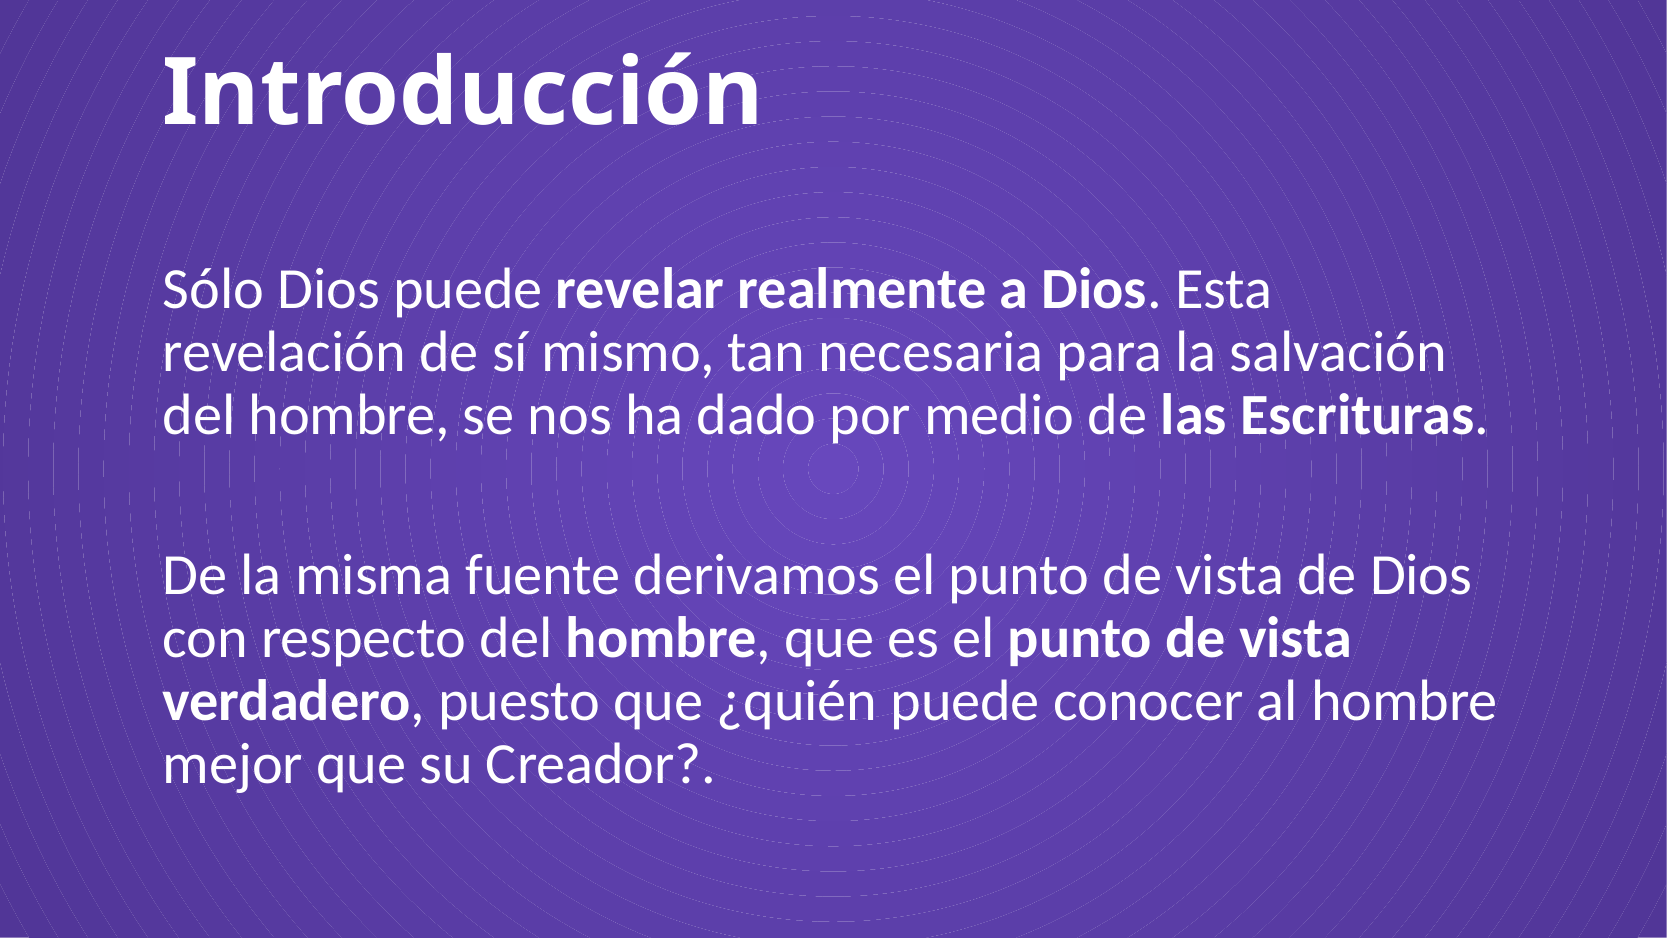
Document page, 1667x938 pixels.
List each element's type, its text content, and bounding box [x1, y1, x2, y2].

title Introducción [147, 35, 1520, 152]
list Sólo Dios puede revelar realmente a Dios. Esta revelación de sí mismo, tan necesaria para la salvación del hombre, se nos ha dado por medio de las Escrituras. De la misma fuente derivamos el punto de vista de Dios con respecto del hombre, que es el punto de vista verdadero, puesto que ¿quién puede conocer al hombre mejor que su Creador?. [147, 152, 1520, 902]
